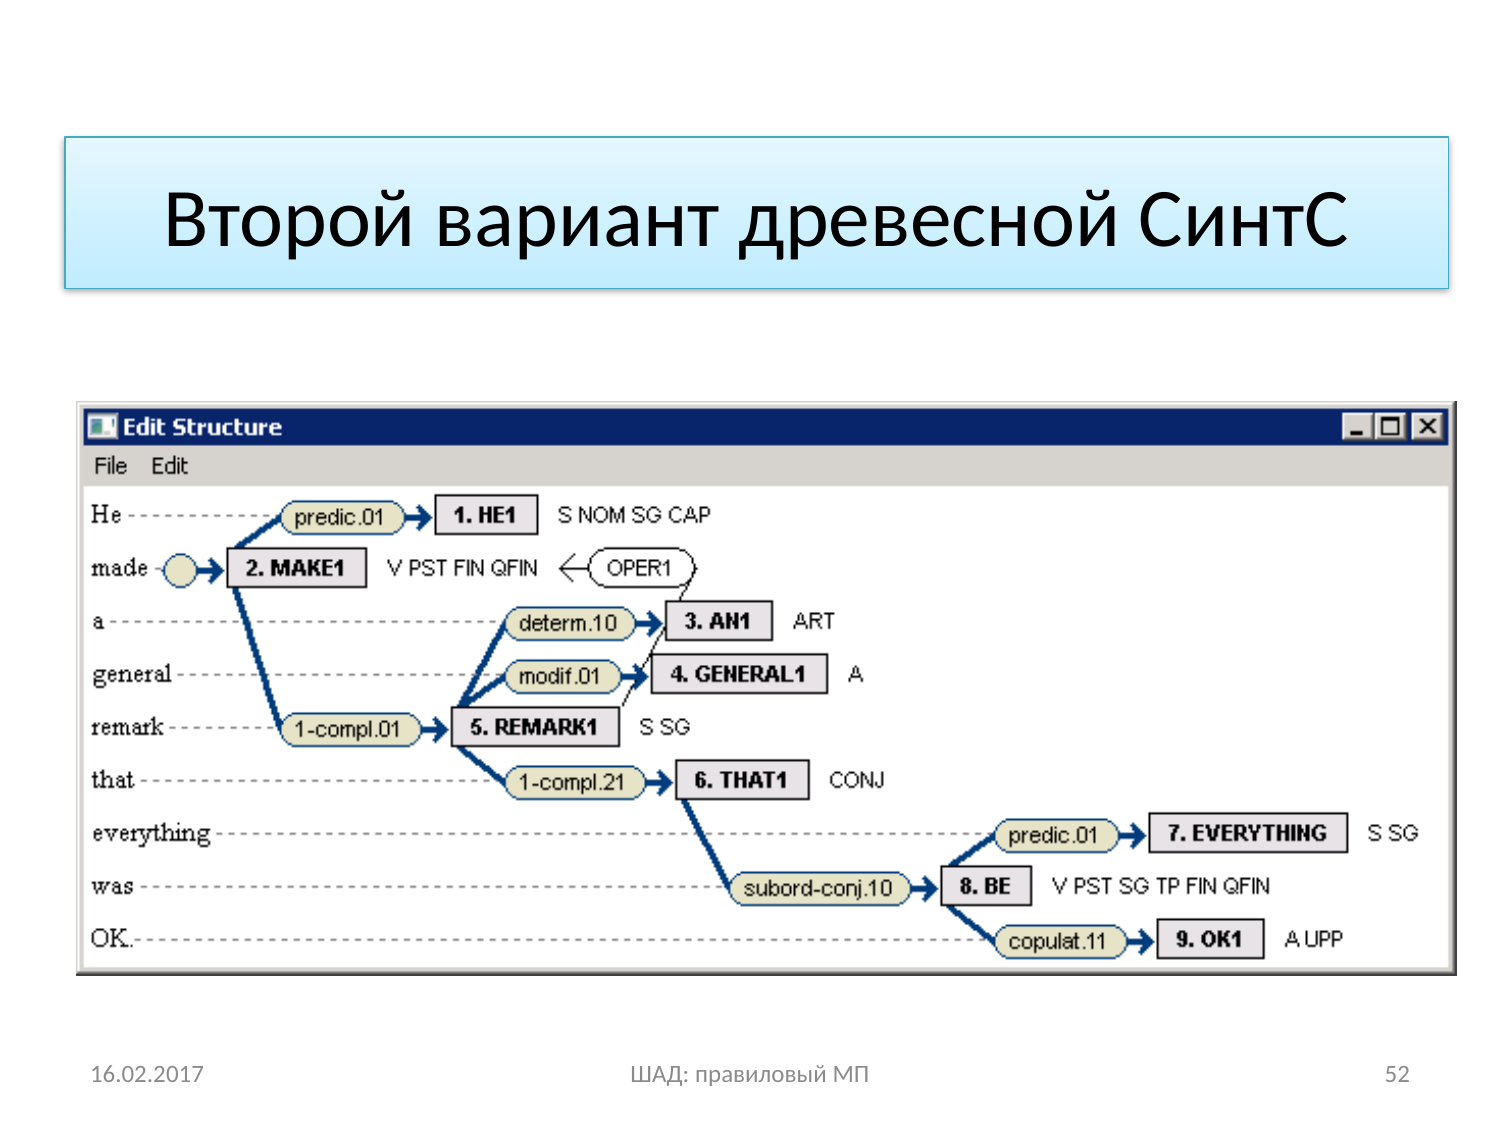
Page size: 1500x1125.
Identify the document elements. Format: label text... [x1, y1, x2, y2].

picture [76, 400, 1457, 977]
footer ШАД: правиловый МП [512, 1042, 988, 1103]
slide_number 52 [1074, 1042, 1425, 1103]
title Второй вариант древесной СинтС [64, 136, 1449, 289]
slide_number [75, 1042, 425, 1103]
